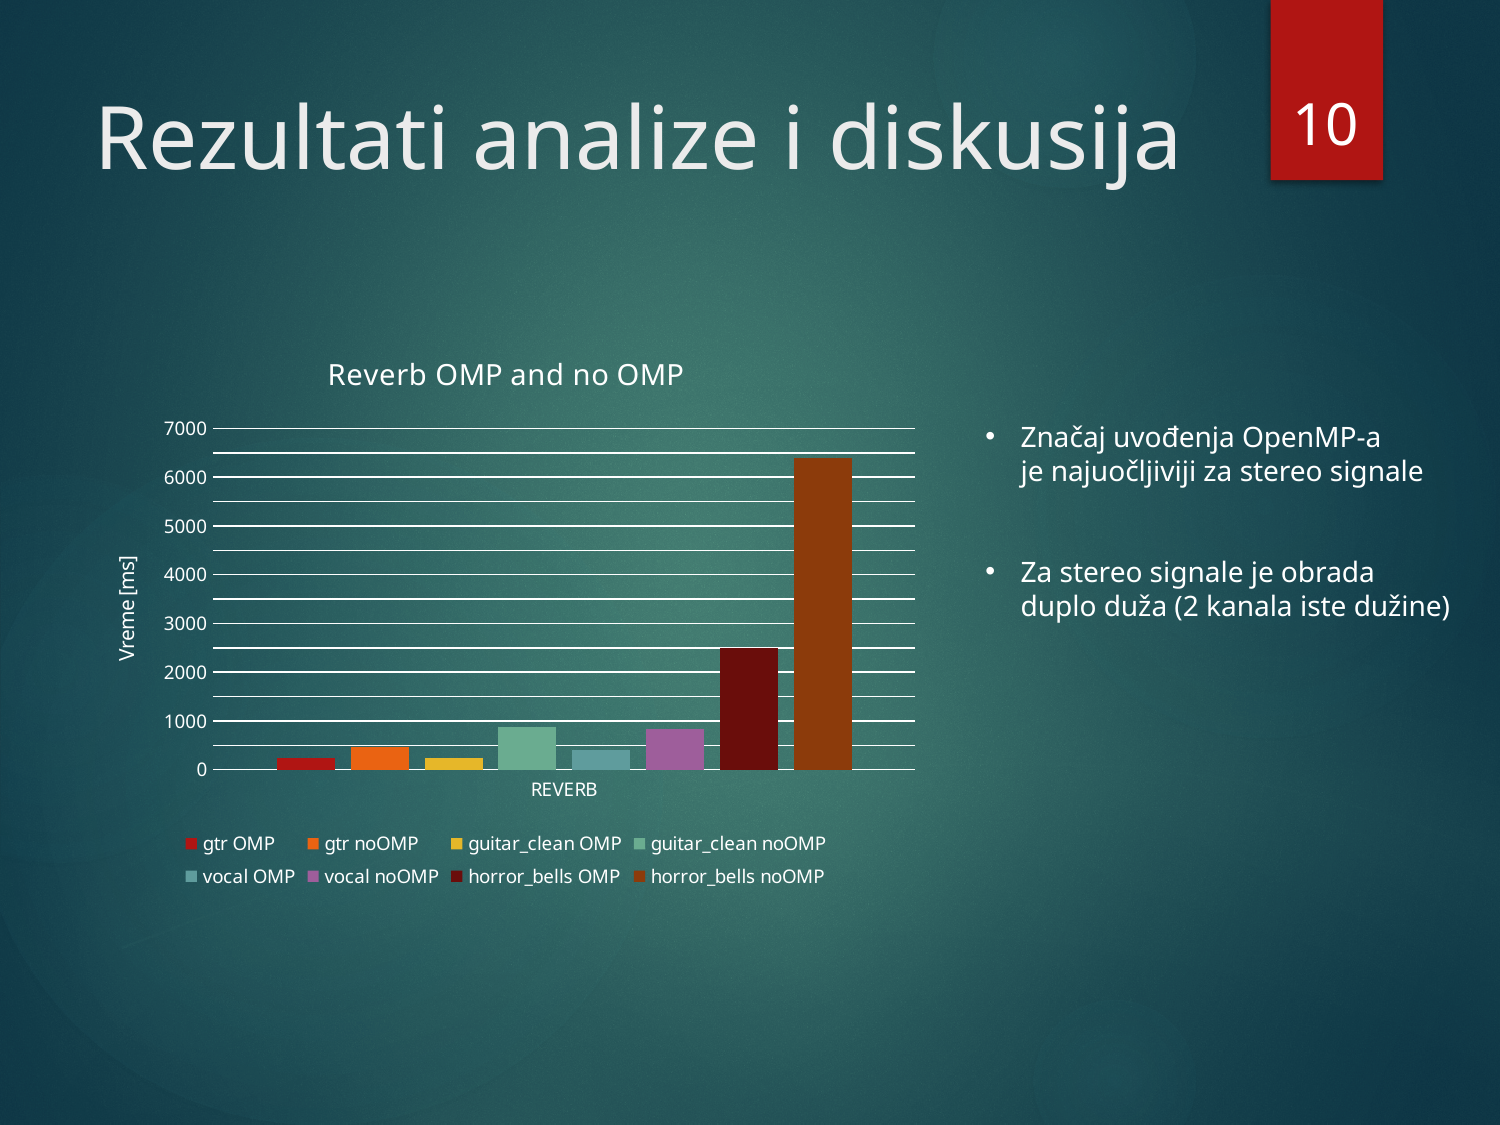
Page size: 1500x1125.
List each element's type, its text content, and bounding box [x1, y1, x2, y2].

title Rezultati analize i diskusija [79, 74, 1237, 304]
slide_number 10 [1273, 48, 1378, 175]
text_box Značaj uvođenja OpenMP-a je najuočljiviji za stereo signale Za stereo signale je obrada duplo duža (2 kanala iste dužine) [970, 411, 1466, 629]
chart [79, 326, 933, 896]
